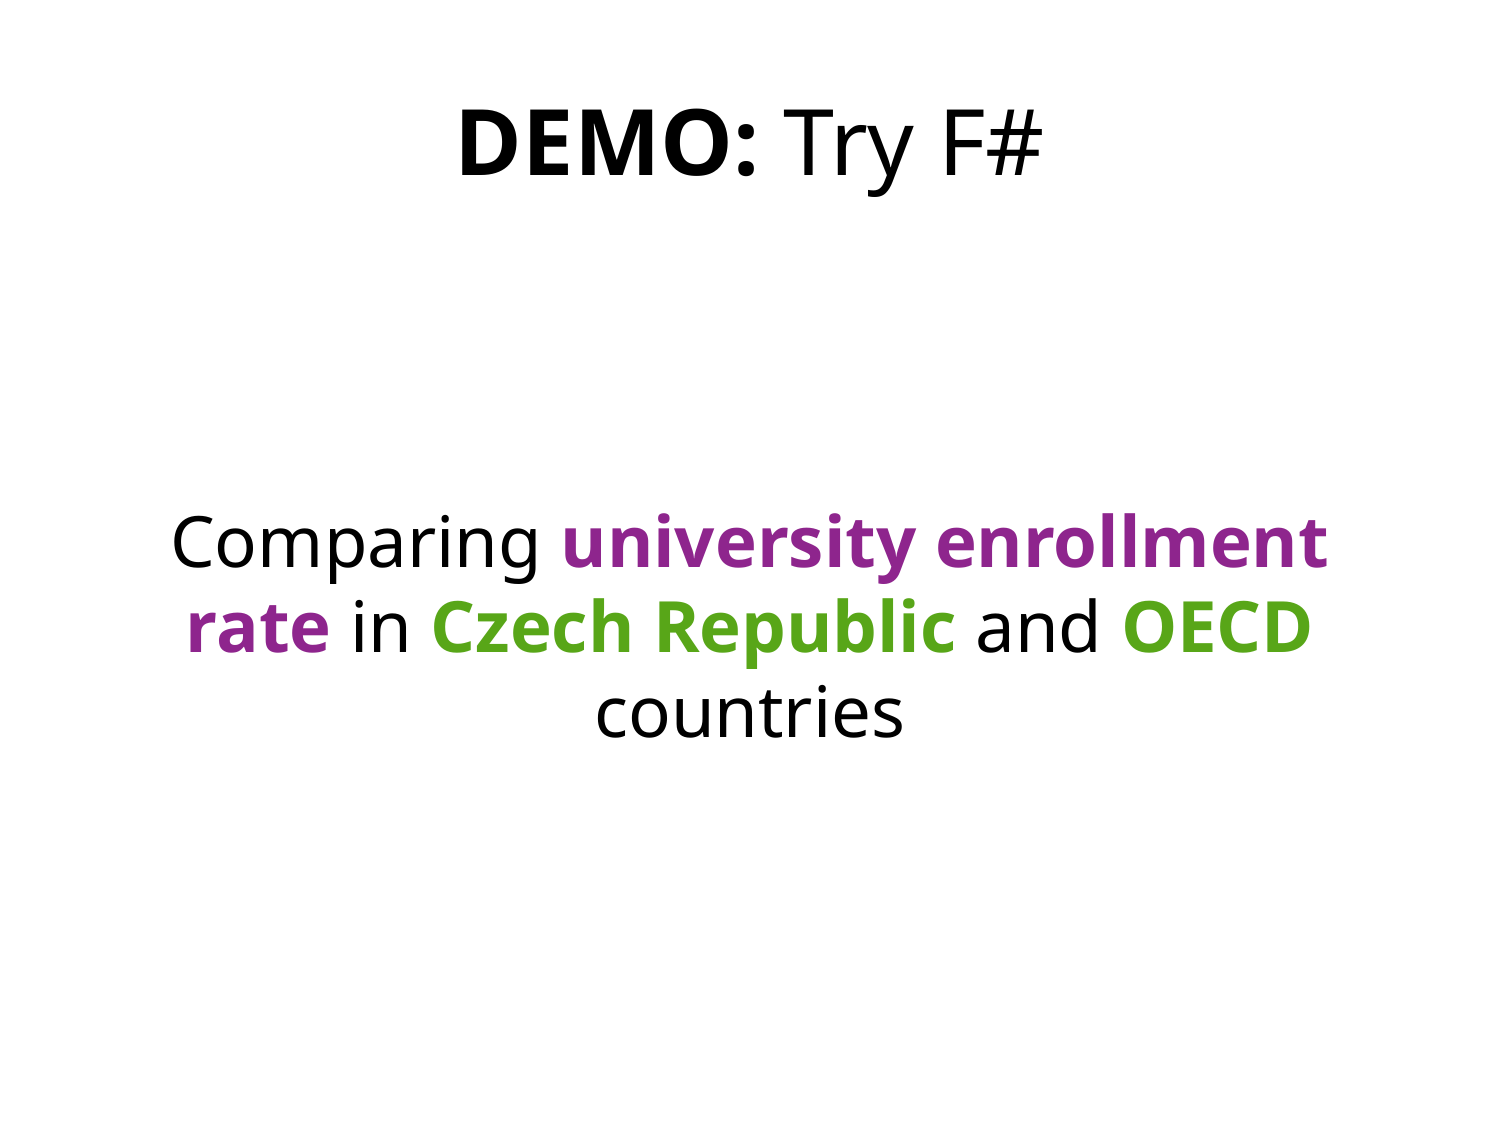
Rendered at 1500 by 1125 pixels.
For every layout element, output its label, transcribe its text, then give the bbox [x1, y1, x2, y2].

list Comparing university enrollment rate in Czech Republic and OECD countries [75, 324, 1425, 1005]
title DEMO: Try F# [75, 45, 1425, 233]
